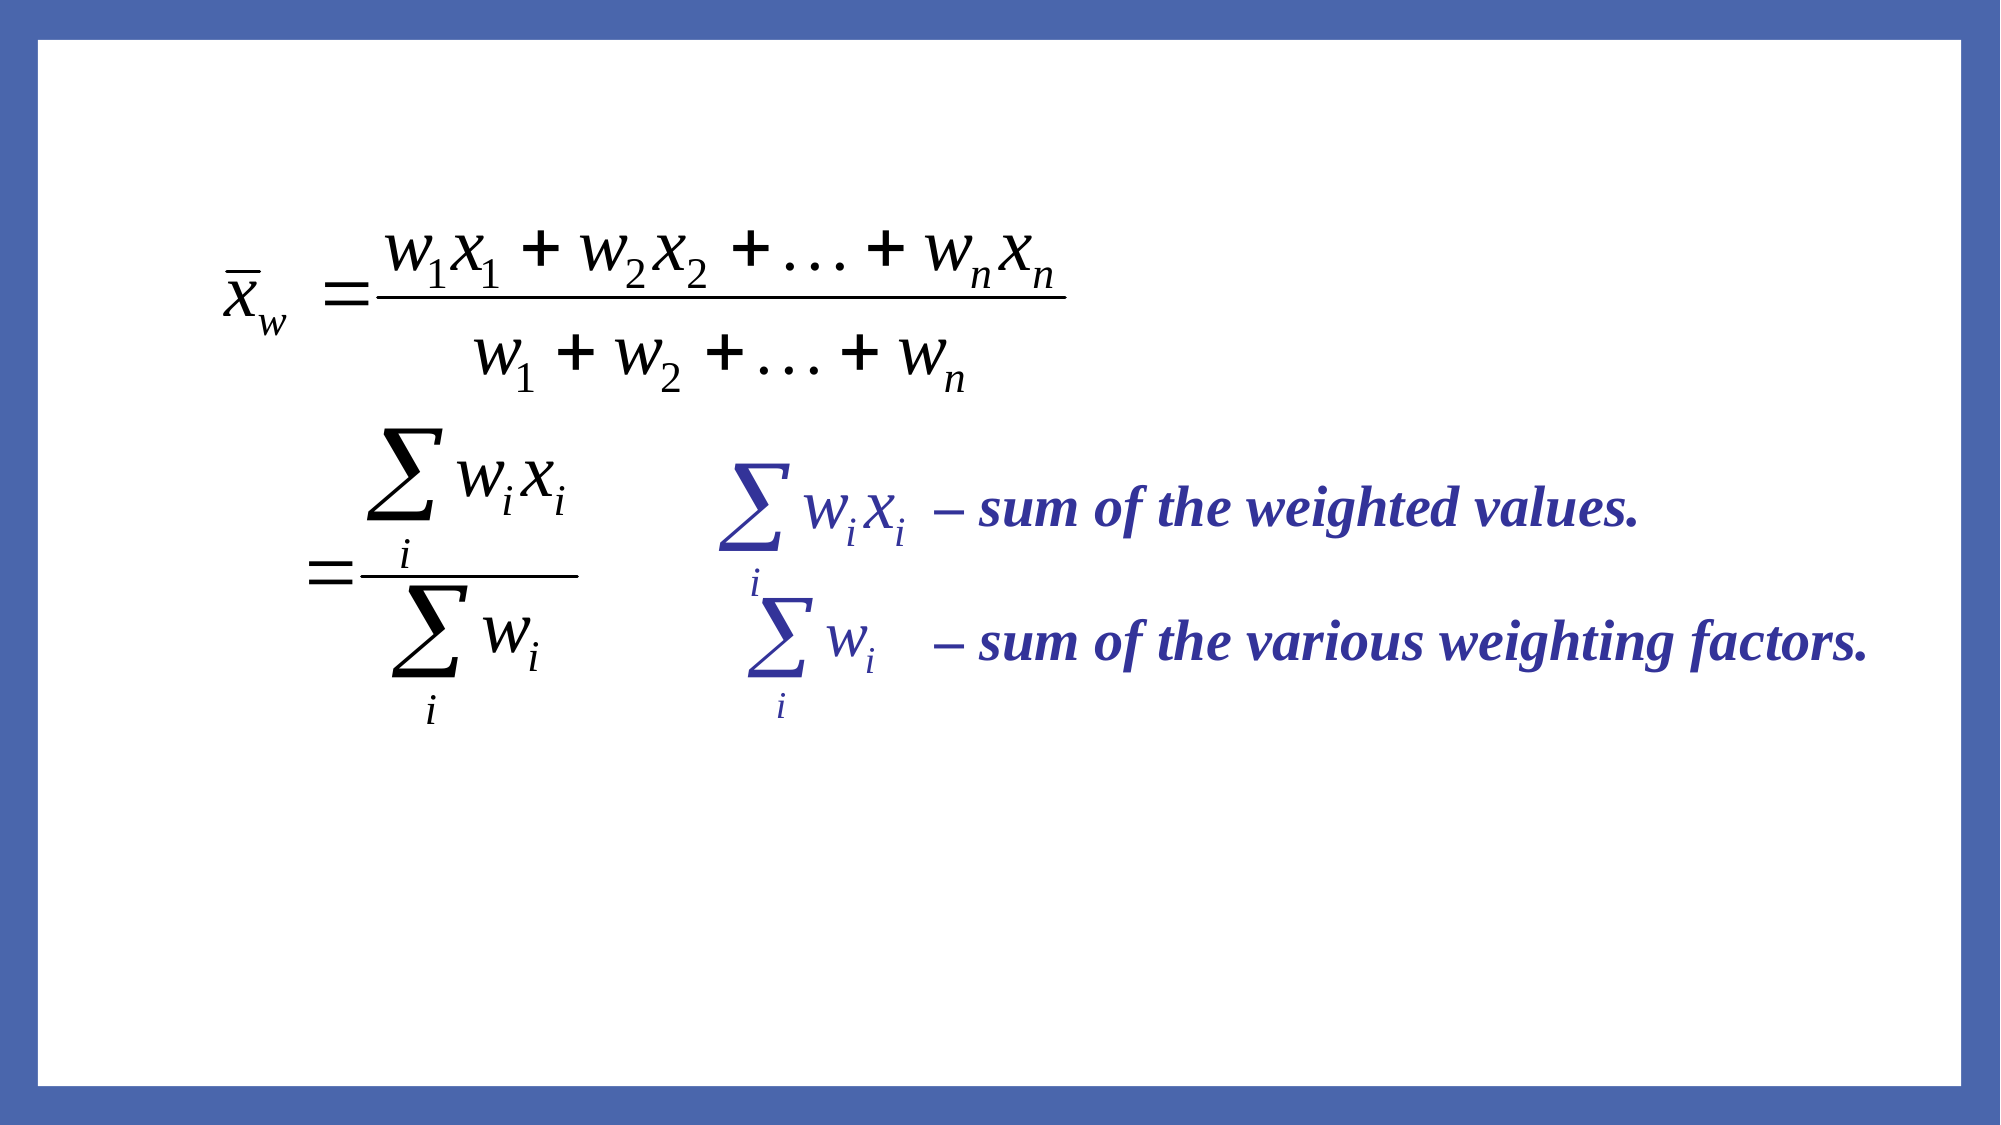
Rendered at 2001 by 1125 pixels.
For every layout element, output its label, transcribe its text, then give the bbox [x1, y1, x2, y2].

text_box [708, 450, 922, 608]
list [209, 199, 1078, 744]
text_box – sum of the weighted values. – sum of the various weighting factors. [1082, 460, 1967, 680]
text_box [737, 586, 892, 729]
